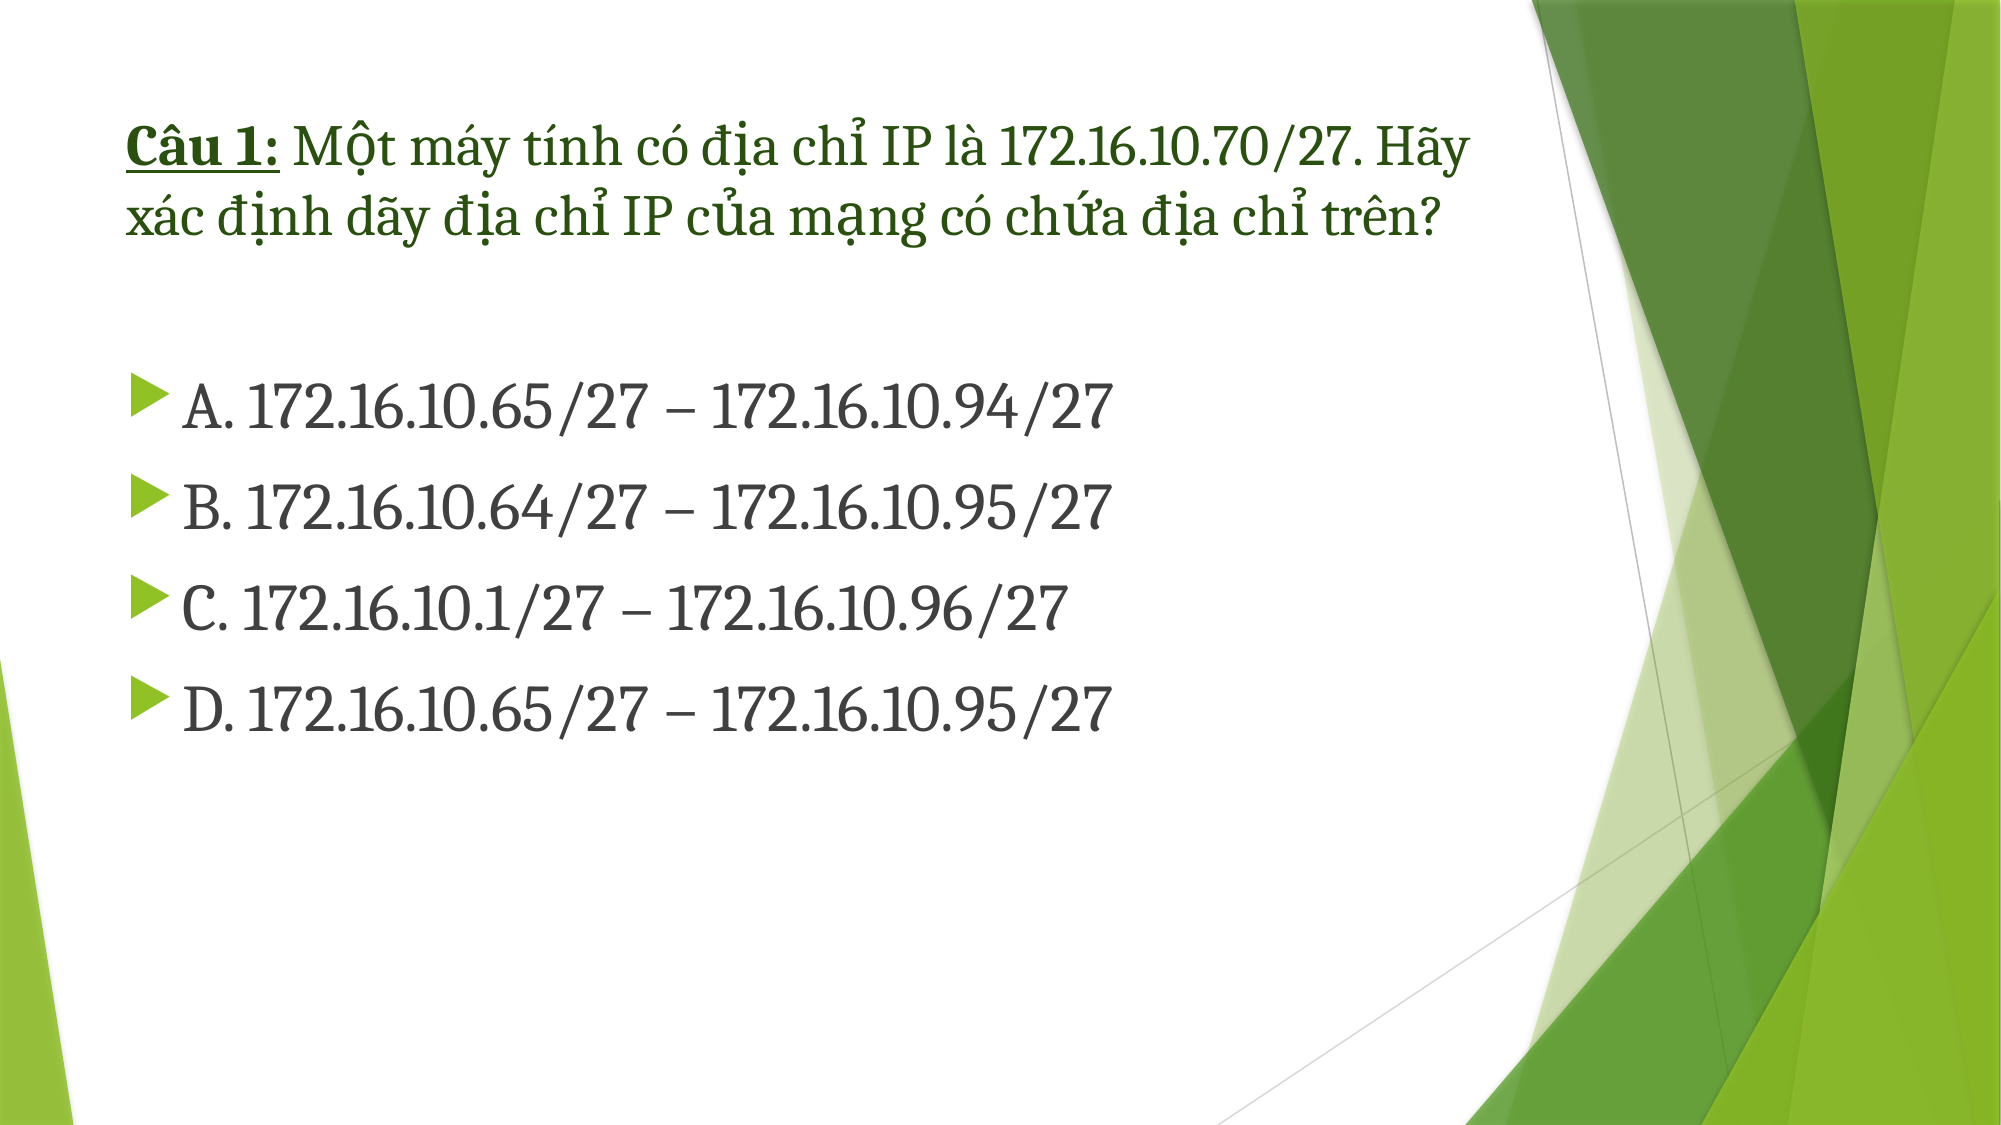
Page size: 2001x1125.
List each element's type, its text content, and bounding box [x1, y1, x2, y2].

list A. 172.16.10.65/27 – 172.16.10.94/27 B. 172.16.10.64/27 – 172.16.10.95/27 C. 172.16.10.1/27 – 172.16.10.96/27 D. 172.16.10.65/27 – 172.16.10.95/27 [111, 354, 1522, 992]
title Câu 1: Một máy tính có địa chỉ IP là 172.16.10.70/27. Hãy xác định dãy địa chỉ IP của mạng có chứa địa chỉ trên? [111, 99, 1522, 317]
